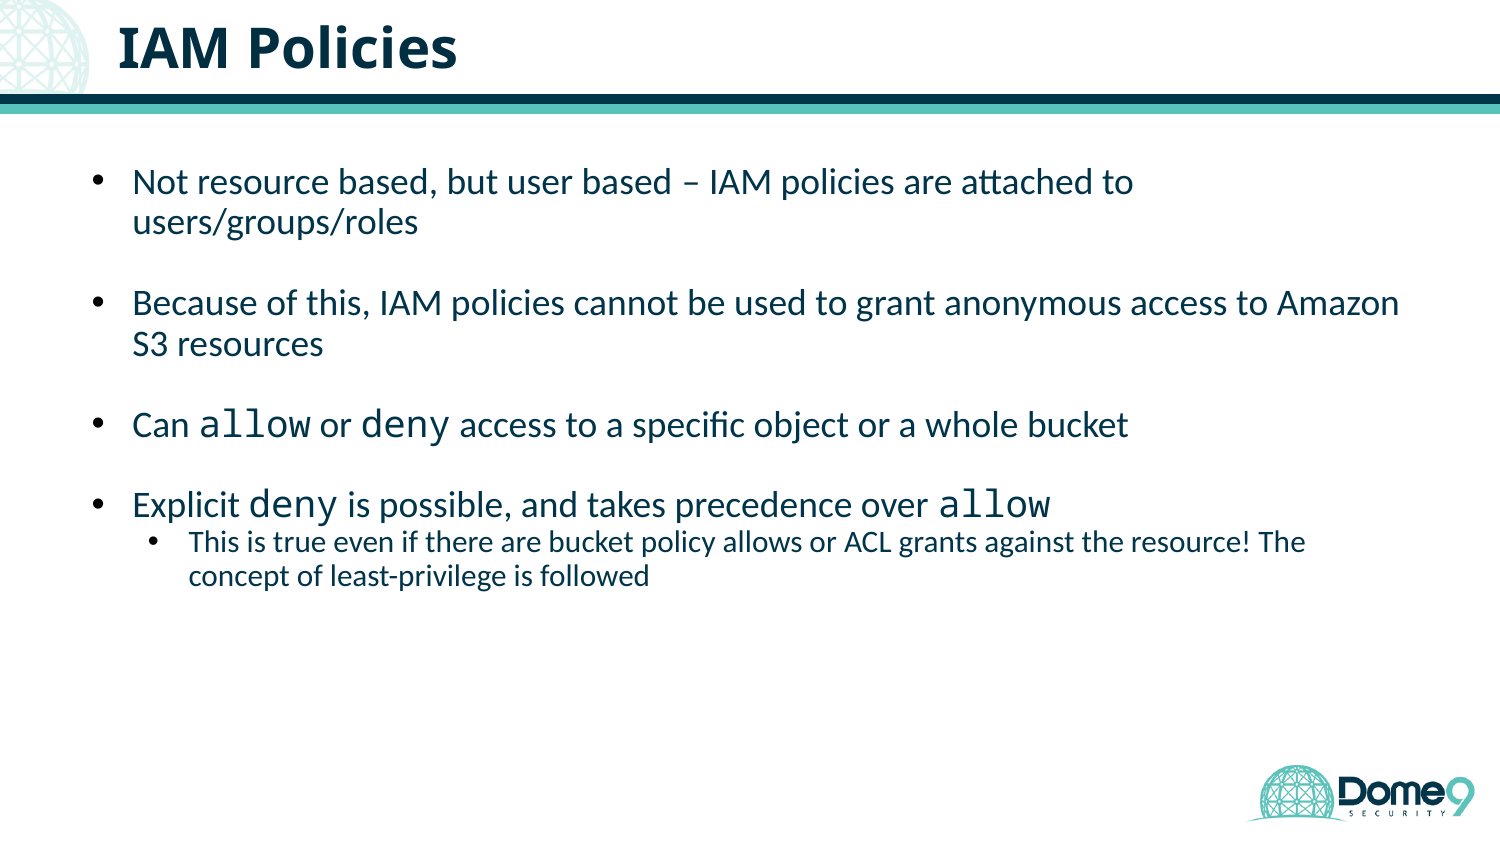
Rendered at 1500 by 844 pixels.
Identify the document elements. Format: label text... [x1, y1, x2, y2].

text_box Not resource based, but user based – IAM policies are attached to users/groups/roles Because of this, IAM policies cannot be used to grant anonymous access to Amazon S3 resources Can allow or deny access to a specific object or a whole bucket Explicit deny is possible, and takes precedence over allow This is true even if there are bucket policy allows or ACL grants against the resource! The concept of least-privilege is followed [64, 150, 1425, 732]
title IAM Policies [103, 6, 1397, 94]
picture [0, 105, 1500, 844]
picture [0, 0, 1500, 93]
